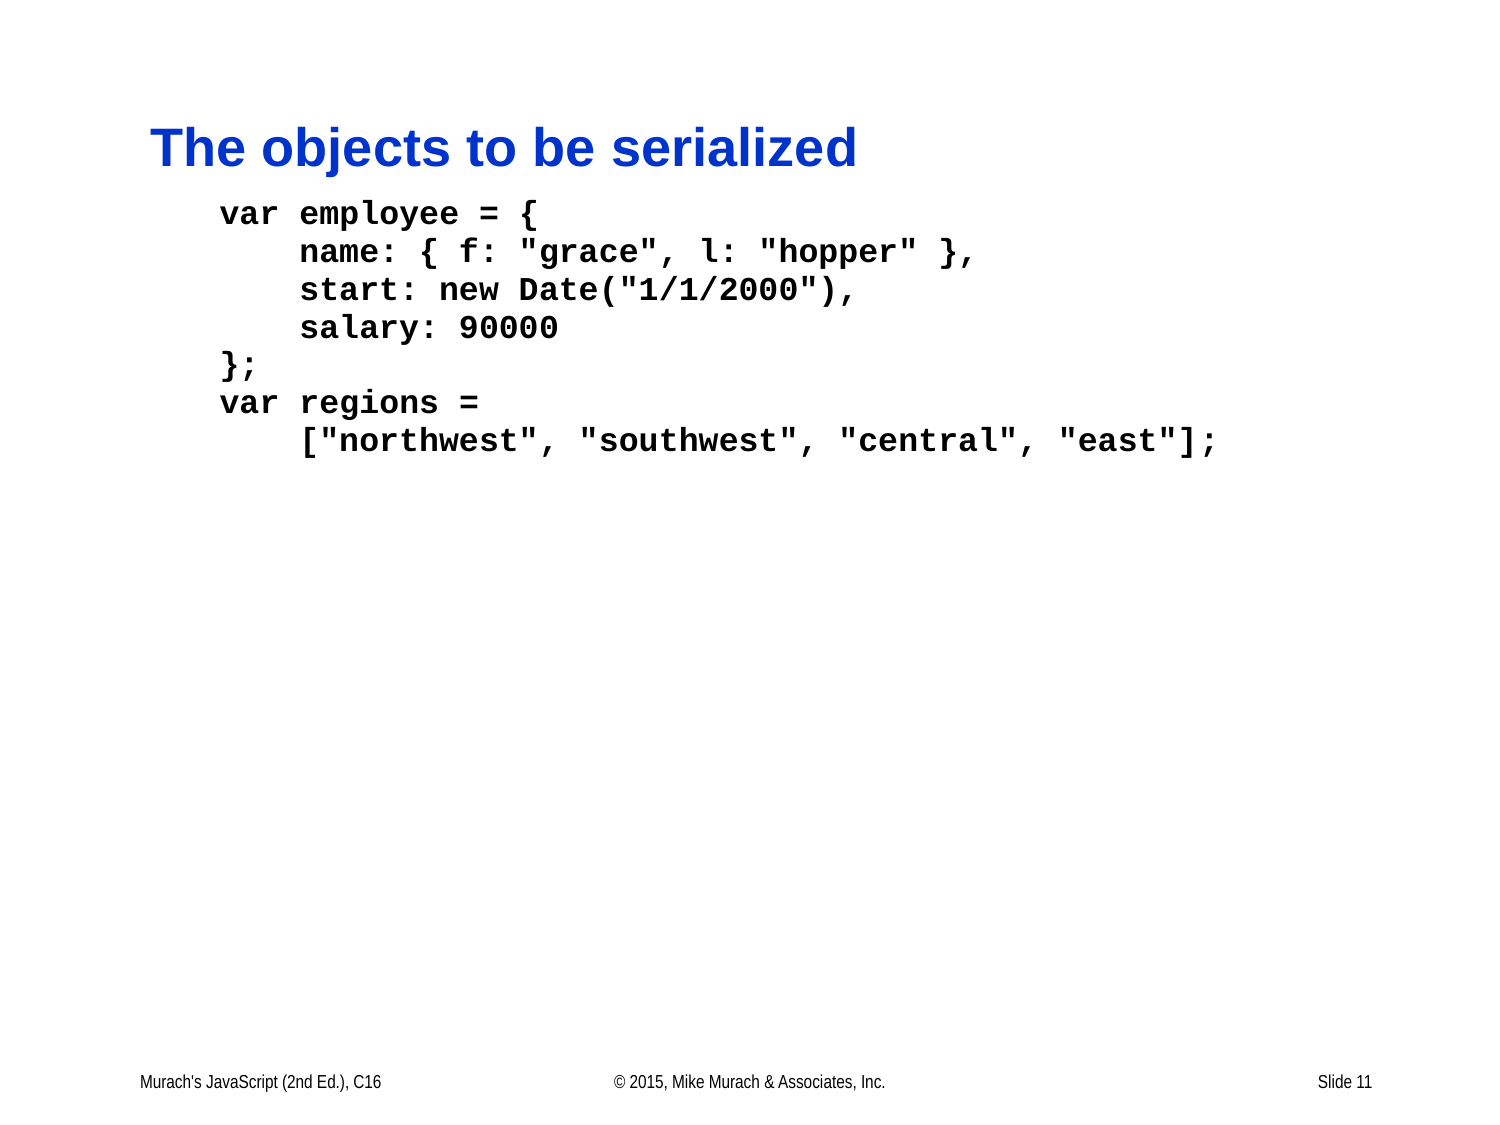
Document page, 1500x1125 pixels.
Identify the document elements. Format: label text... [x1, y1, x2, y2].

title The objects to be serialized [150, 112, 1350, 179]
slide_number Murach's JavaScript (2nd Ed.), C16 [125, 1025, 450, 1100]
footer © 2015, Mike Murach & Associates, Inc. [474, 1025, 1025, 1100]
slide_number Slide 11 [1074, 1025, 1388, 1100]
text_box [162, 196, 1361, 463]
